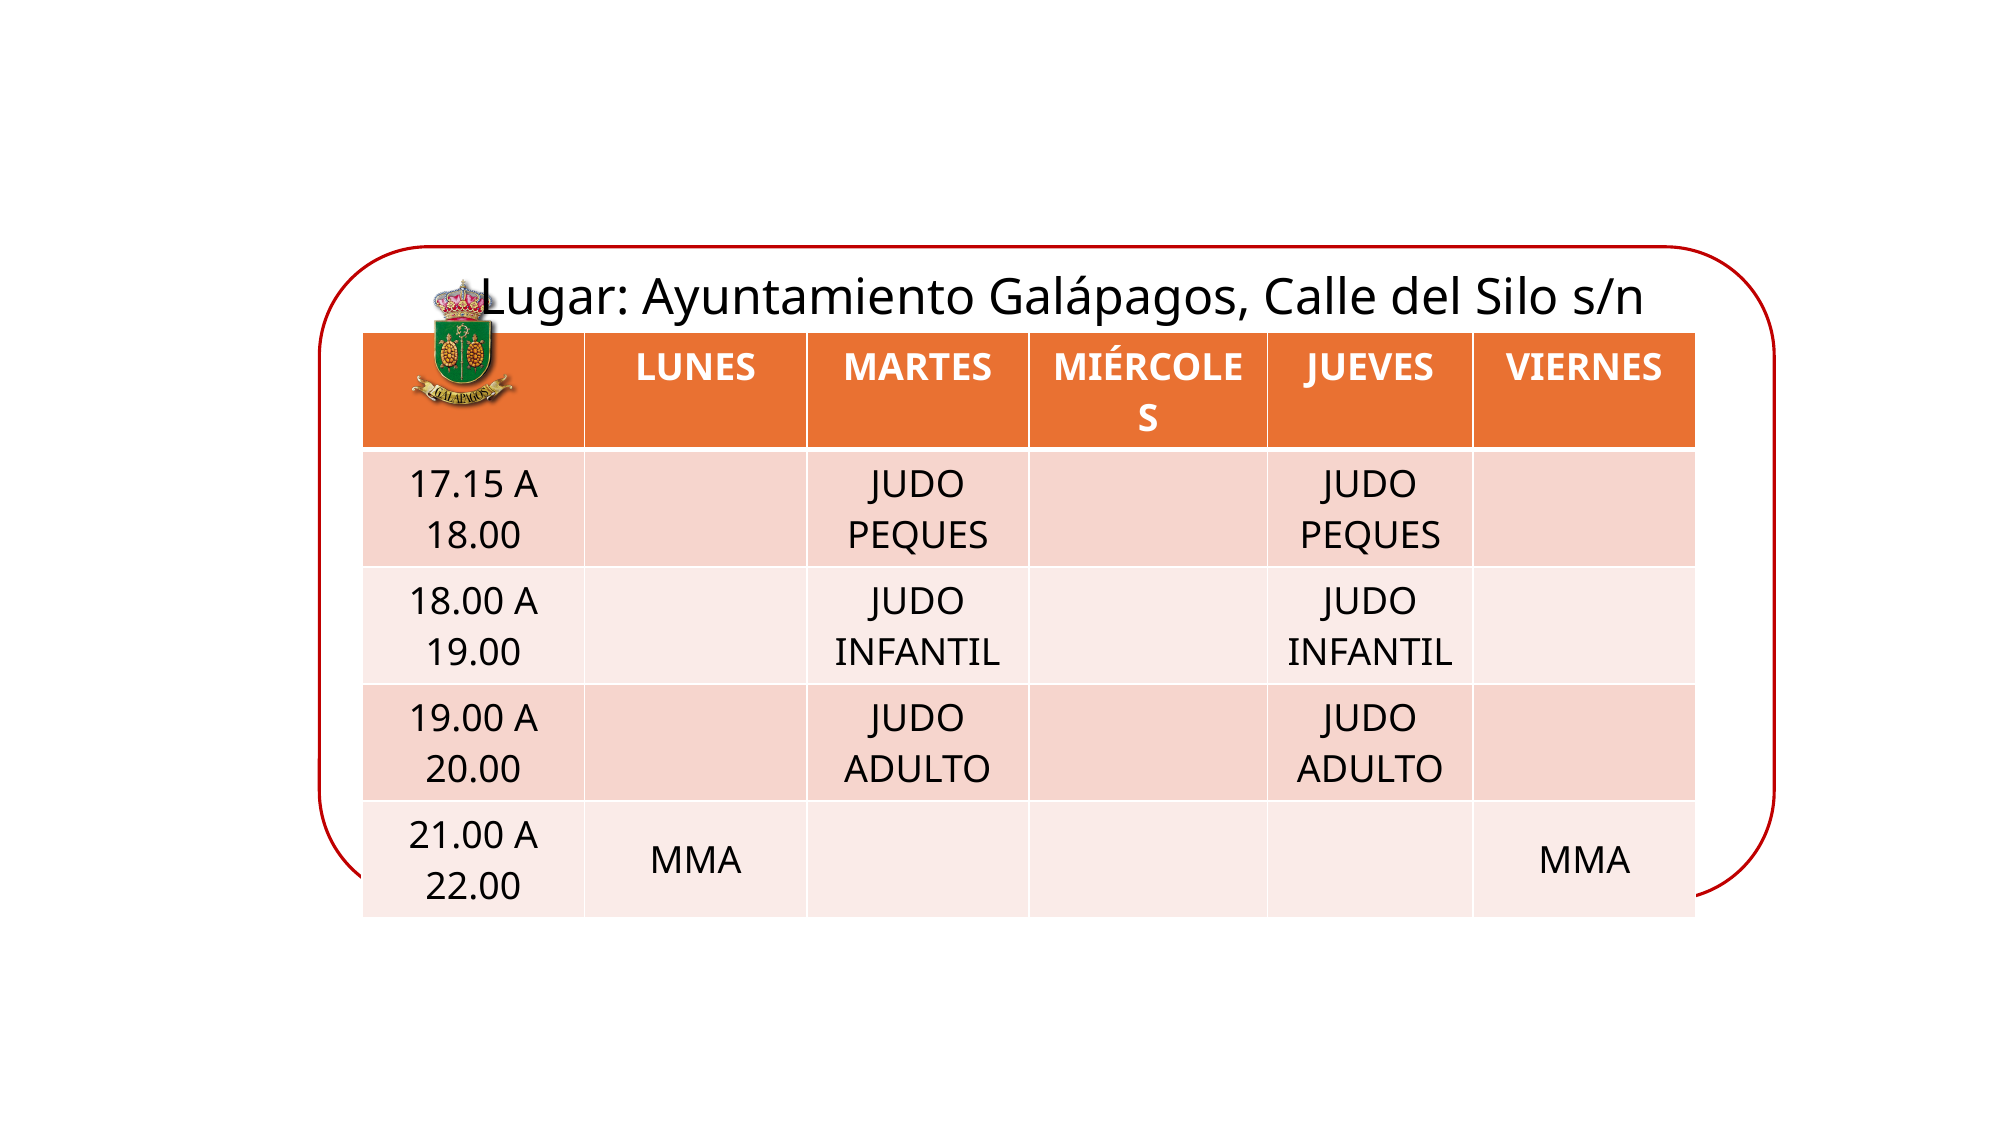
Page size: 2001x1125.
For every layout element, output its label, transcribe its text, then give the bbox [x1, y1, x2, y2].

table_header LUNES [585, 333, 806, 447]
table_cell 18.00 A 19.00 [363, 568, 584, 683]
table_cell JUDO INFANTIL [1268, 568, 1472, 683]
table_cell JUDO ADULTO [1268, 685, 1472, 800]
table_header [363, 333, 584, 447]
table_cell [1030, 685, 1267, 800]
table_cell [1474, 568, 1695, 683]
text_box [317, 245, 1776, 898]
table_cell [585, 568, 806, 683]
table_cell JUDO PEQUES [808, 452, 1028, 566]
table_header VIERNES [1474, 333, 1695, 447]
table_cell MMA [1474, 802, 1695, 917]
table_header JUEVES [1268, 333, 1472, 447]
table_cell [585, 685, 806, 800]
table_cell JUDO PEQUES [1268, 452, 1472, 566]
table_cell JUDO INFANTIL [808, 568, 1028, 683]
table_cell JUDO ADULTO [808, 685, 1028, 800]
text_box Lugar: Ayuntamiento Galápagos, Calle del Silo s/n [464, 256, 1662, 332]
table_cell 17.15 A 18.00 [363, 452, 584, 566]
table_cell [808, 802, 1028, 917]
table_header MIÉRCOLES [1030, 333, 1267, 447]
table_cell [1474, 452, 1695, 566]
table_header MARTES [808, 333, 1028, 447]
table_cell [1474, 685, 1695, 800]
table_cell [1030, 452, 1267, 566]
table_cell [1268, 802, 1472, 917]
table_cell [1030, 568, 1267, 683]
table_cell [585, 452, 806, 566]
table_cell [1030, 802, 1267, 917]
picture [399, 268, 529, 421]
table_cell MMA [585, 802, 806, 917]
table_cell 21.00 A 22.00 [363, 802, 584, 917]
table_cell 19.00 A 20.00 [363, 685, 584, 800]
